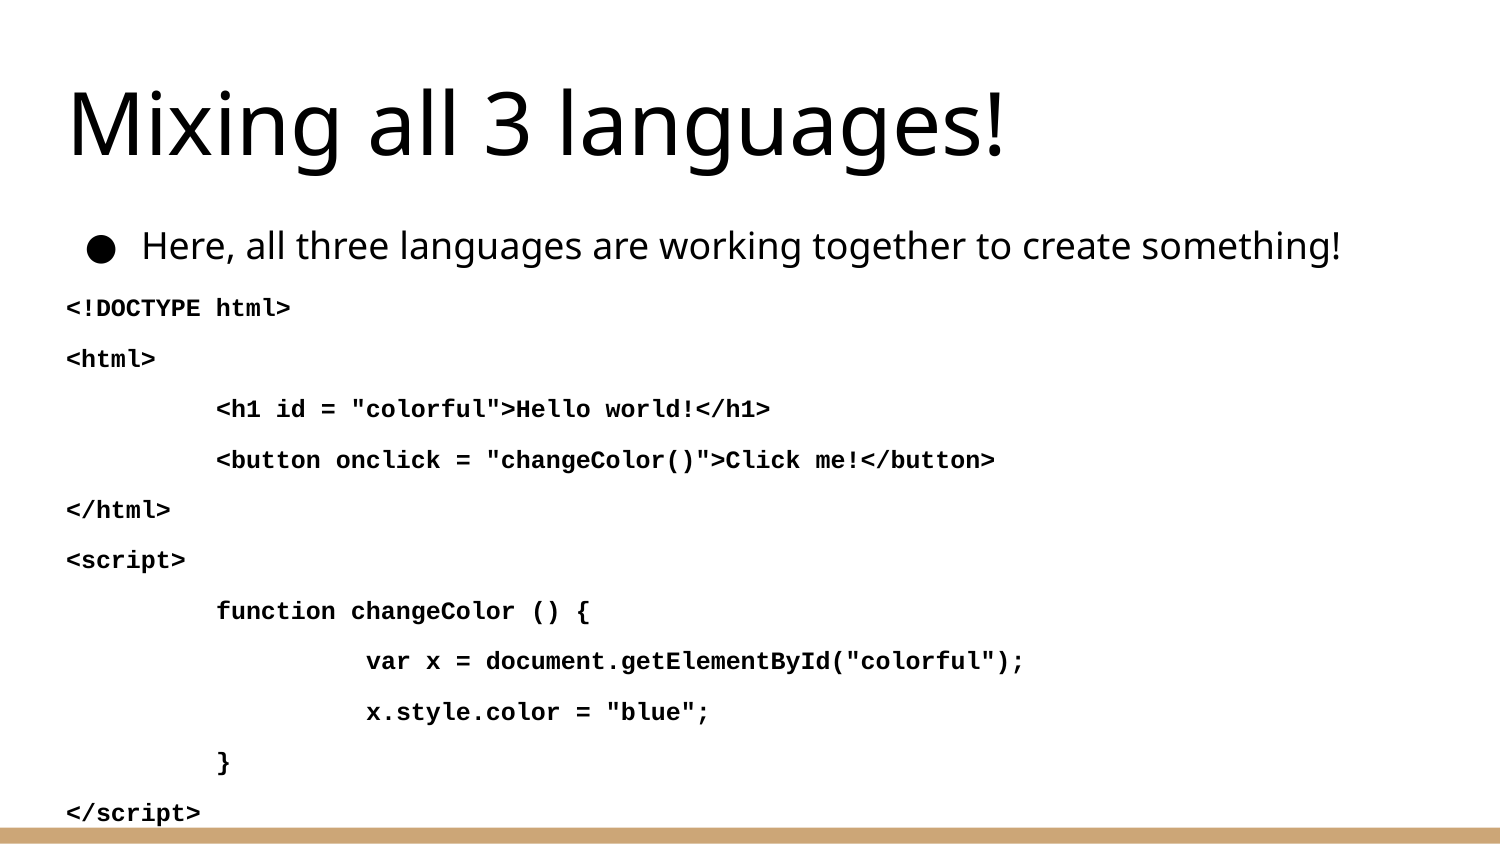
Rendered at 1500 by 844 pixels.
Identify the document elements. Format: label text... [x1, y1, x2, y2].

list Here, all three languages are working together to create something! <!DOCTYPE html> <html> <h1 id = "colorful">Hello world!</h1> <button onclick = "changeColor()">Click me!</button> </html> <script> function changeColor () { var x = document.getElementById("colorful"); x.style.color = "blue"; } </script> [51, 200, 1449, 752]
title Mixing all 3 languages! [51, 51, 1449, 189]
